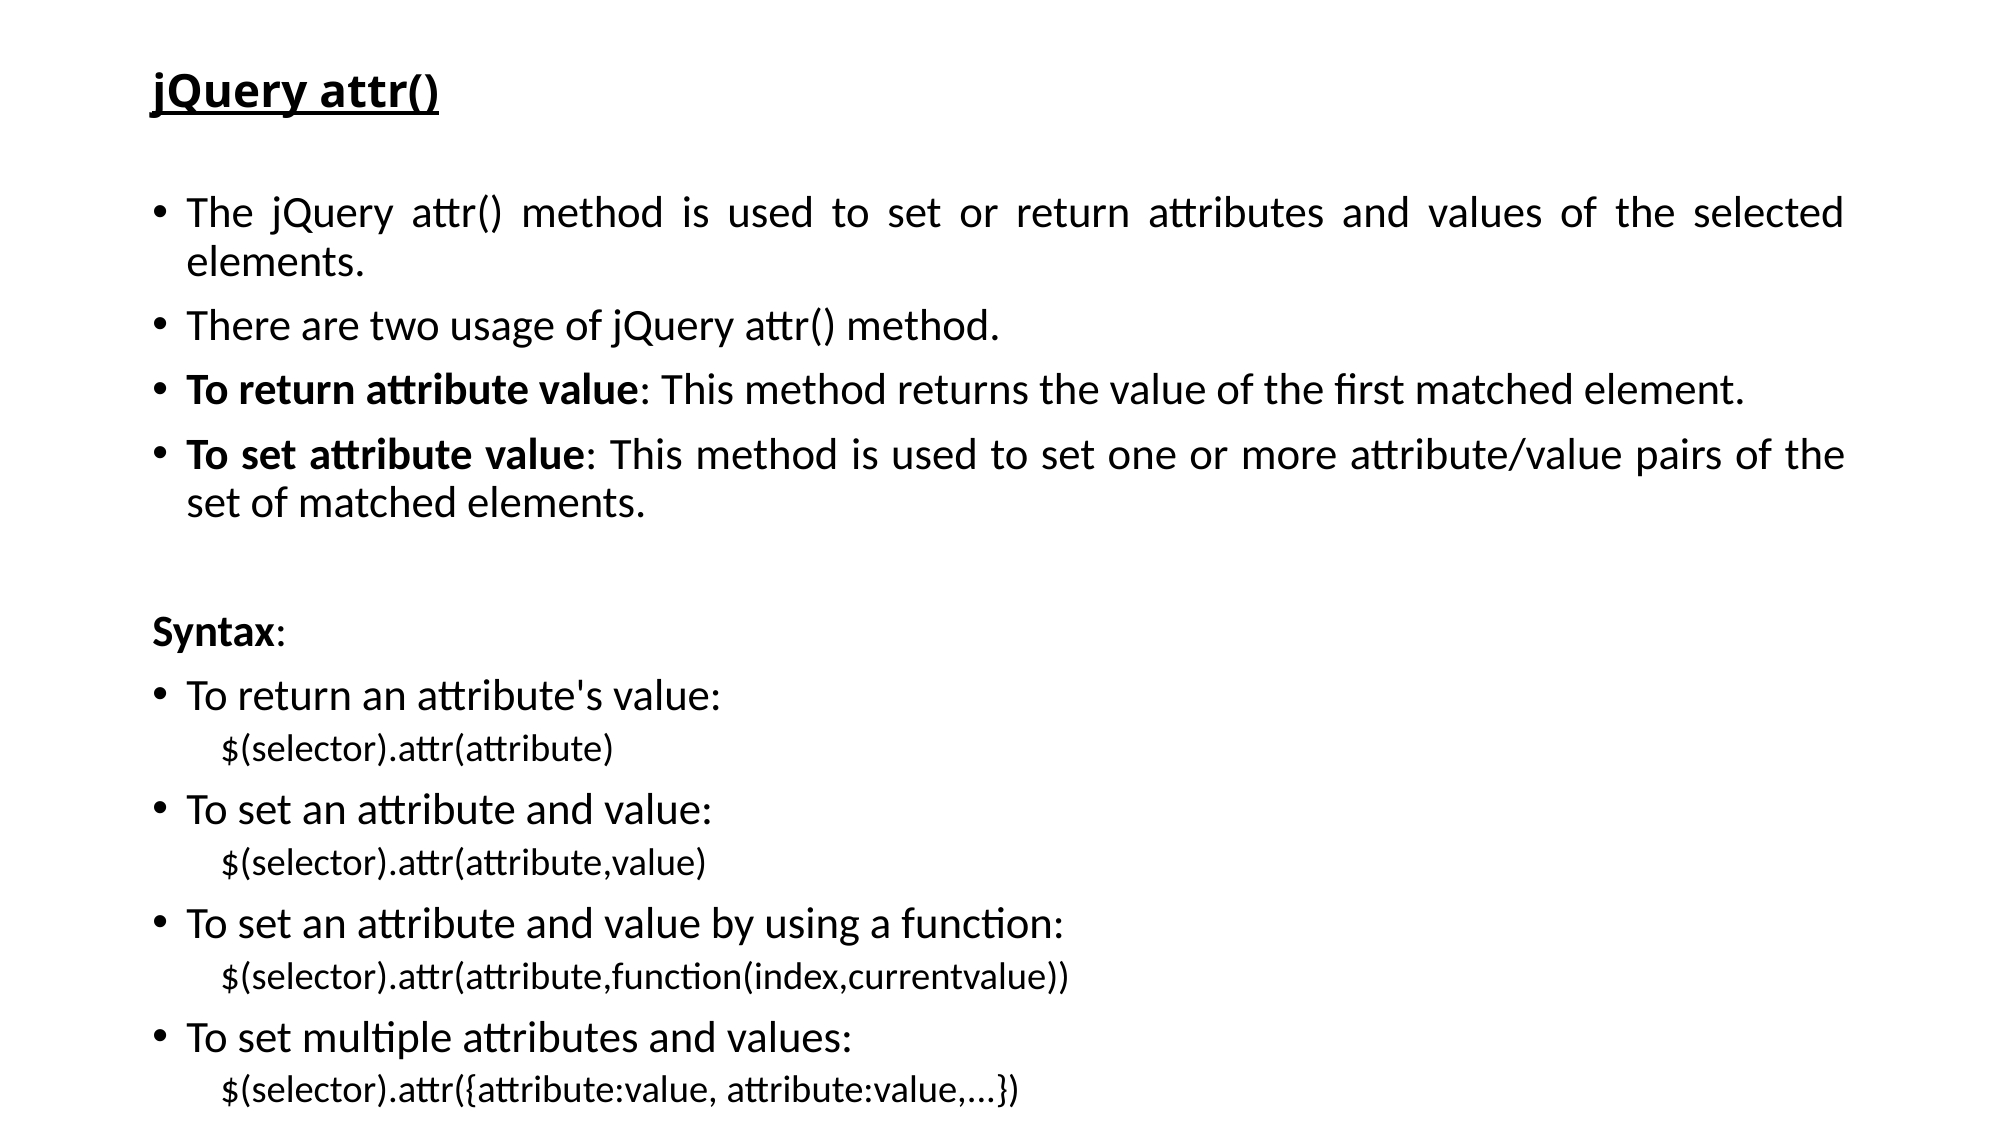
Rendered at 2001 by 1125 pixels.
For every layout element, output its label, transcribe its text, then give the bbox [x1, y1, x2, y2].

list The jQuery attr() method is used to set or return attributes and values of the selected elements. There are two usage of jQuery attr() method. To return attribute value: This method returns the value of the first matched element. To set attribute value: This method is used to set one or more attribute/value pairs of the set of matched elements. Syntax: To return an attribute's value: $(selector).attr(attribute) To set an attribute and value: $(selector).attr(attribute,value) To set an attribute and value by using a function: $(selector).attr(attribute,function(index,currentvalue)) To set multiple attributes and values: $(selector).attr({attribute:value, attribute:value,...}) [137, 181, 1863, 1125]
title jQuery attr() [137, 59, 1863, 181]
